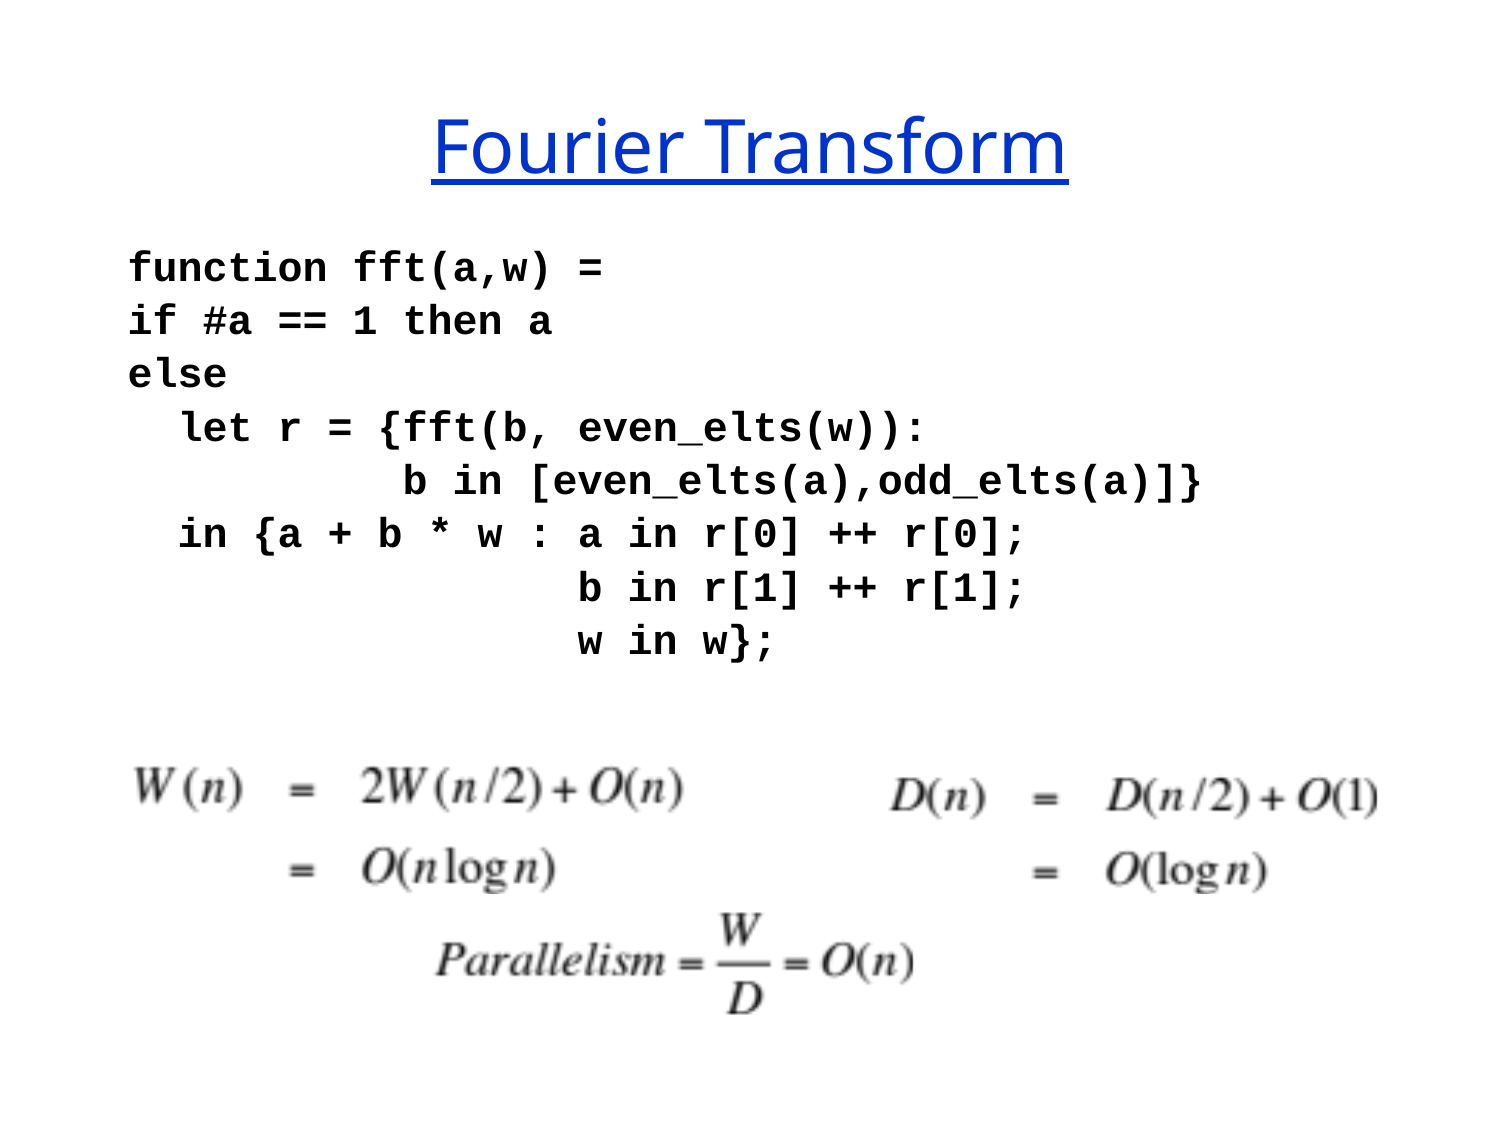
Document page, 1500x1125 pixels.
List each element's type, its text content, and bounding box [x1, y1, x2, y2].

title Fourier Transform [112, 75, 1388, 213]
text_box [884, 773, 1378, 894]
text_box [428, 905, 914, 1015]
list function fft(a,w) = if #a == 1 then a else let r = {fft(b, even_elts(w)): b in [even_elts(a),odd_elts(a)]} in {a + b * w : a in r[0] ++ r[0]; b in r[1] ++ r[1]; w in w}; [112, 237, 1388, 1000]
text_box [129, 762, 685, 894]
